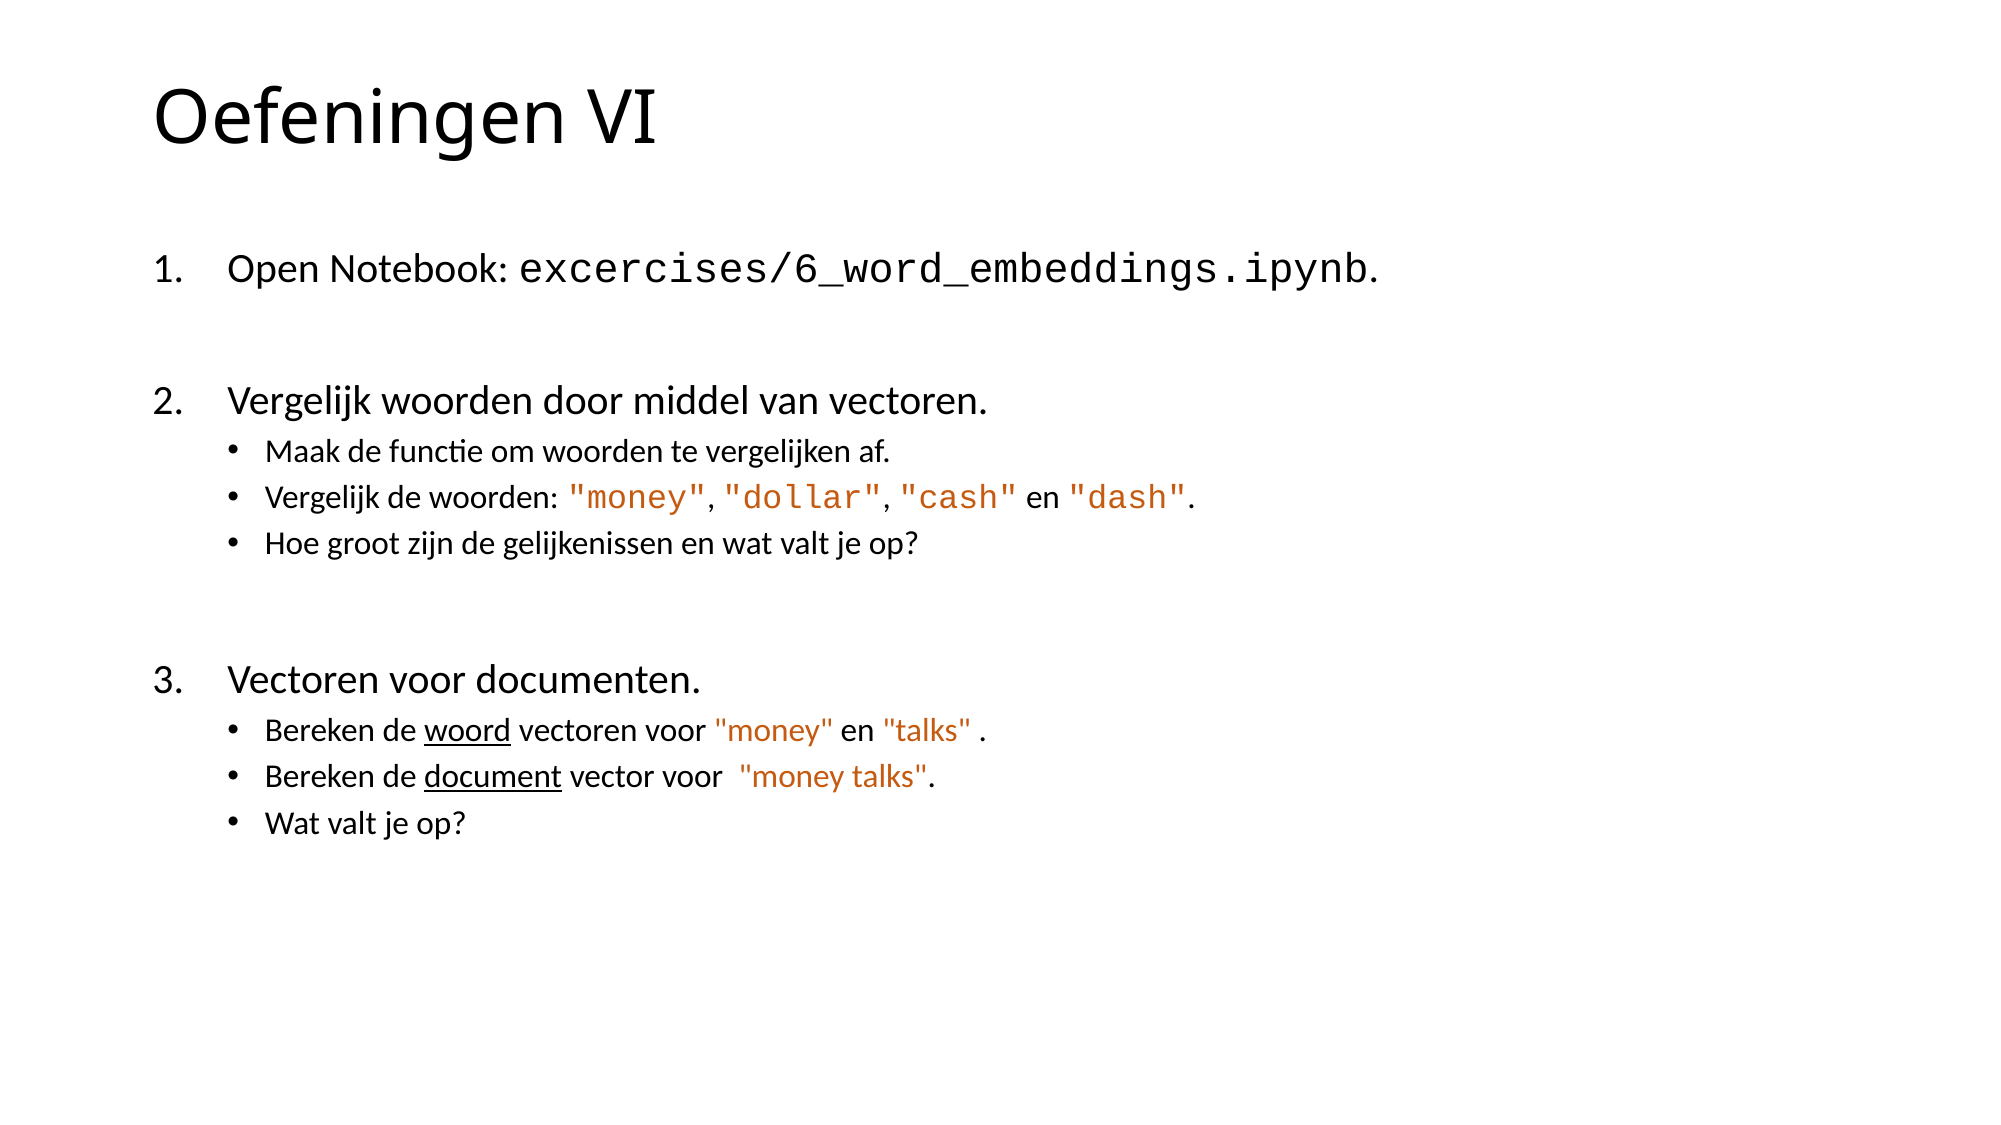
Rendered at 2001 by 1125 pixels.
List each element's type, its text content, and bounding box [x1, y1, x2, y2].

title Oefeningen VI [137, 59, 1863, 178]
list Open Notebook: excercises/6_word_embeddings.ipynb. Vergelijk woorden door middel van vectoren. Maak de functie om woorden te vergelijken af. Vergelijk de woorden: "money", "dollar", "cash" en "dash". Hoe groot zijn de gelijkenissen en wat valt je op? Vectoren voor documenten. Bereken de woord vectoren voor "money" en "talks" . Bereken de document vector voor "money talks". Wat valt je op? [137, 238, 1840, 1014]
